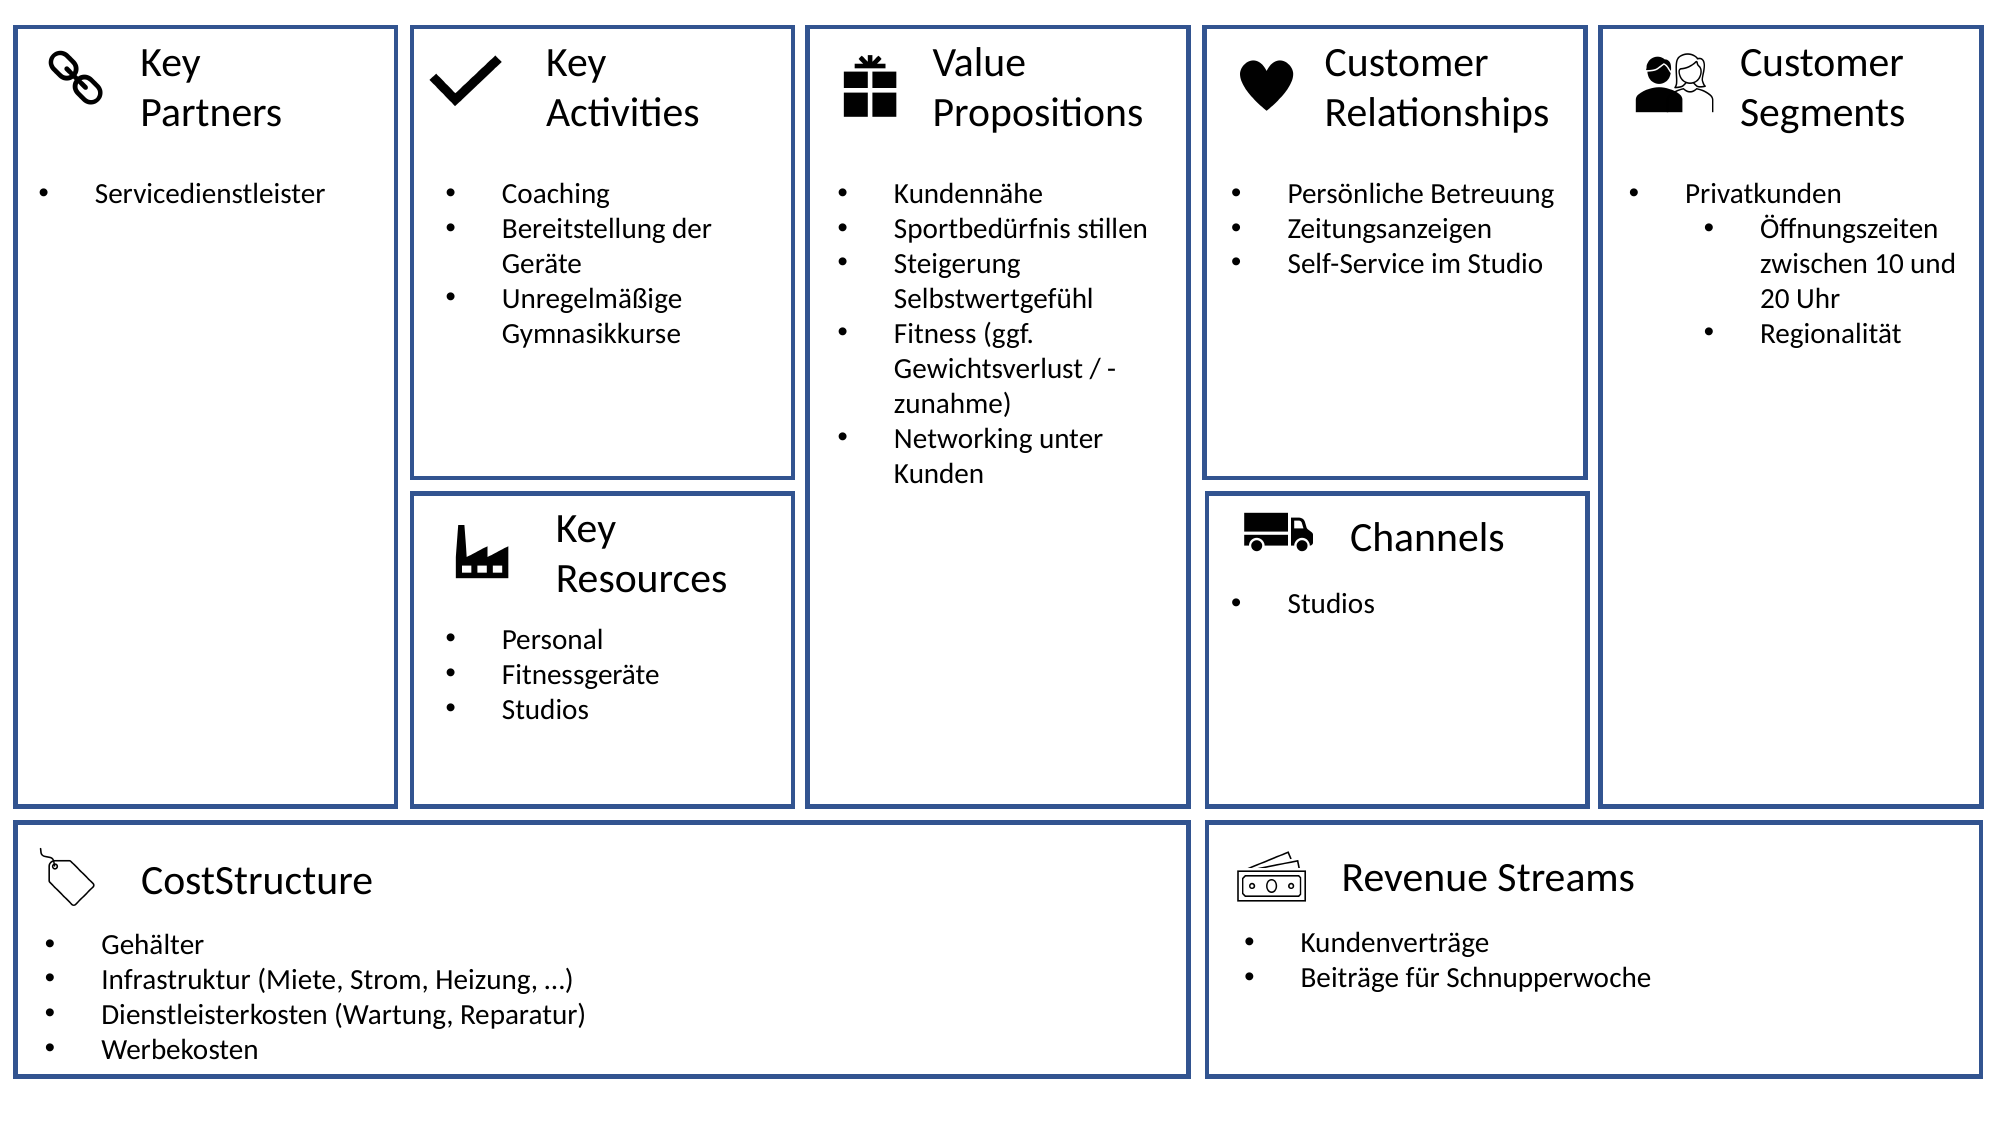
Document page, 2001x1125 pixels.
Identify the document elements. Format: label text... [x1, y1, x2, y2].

text_box Privatkunden Öffnungszeiten zwischen 10 und 20 Uhr Regionalität [1613, 166, 1977, 357]
text_box Channels [1334, 502, 1520, 568]
picture [29, 839, 104, 914]
text_box [1206, 822, 1982, 1078]
text_box Customer Relationships [1309, 27, 1565, 143]
picture [38, 40, 113, 115]
text_box [14, 822, 1190, 1078]
text_box Servicedienstleister [23, 166, 386, 217]
picture [445, 514, 519, 589]
text_box [1206, 493, 1589, 807]
text_box [807, 26, 1190, 807]
picture [1229, 48, 1304, 123]
text_box [411, 493, 794, 807]
text_box Gehälter Infrastruktur (Miete, Strom, Heizung, …) Dienstleisterkosten (Wartung, Reparatur) Werbekosten [29, 917, 609, 1073]
text_box Key Partners [125, 27, 393, 143]
text_box Personal Fitnessgeräte Studios [430, 612, 793, 733]
picture [1234, 839, 1309, 914]
text_box Key Activities [530, 27, 718, 143]
picture [1241, 494, 1316, 569]
text_box [14, 26, 397, 807]
picture [428, 43, 503, 118]
text_box Kundenverträge Beiträge für Schnupperwoche [1229, 916, 1808, 1002]
text_box Persönliche Betreuung Zeitungsanzeigen Self-Service im Studio [1216, 166, 1579, 287]
text_box CostStructure [125, 845, 515, 911]
text_box [1600, 26, 1982, 807]
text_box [1624, 48, 1725, 123]
text_box [1204, 26, 1586, 479]
text_box Kundennähe Sportbedürfnis stillen Steigerung Selbstwertgefühl Fitness (ggf. Gewichtsverlust / -zunahme) Networking unter Kunden [822, 166, 1185, 497]
text_box Key Resources [540, 493, 743, 609]
text_box [411, 26, 794, 479]
picture [833, 48, 907, 123]
text_box Coaching Bereitstellung der Geräte Unregelmäßige Gymnasikkurse [430, 166, 793, 357]
text_box Studios [1216, 577, 1579, 628]
text_box Value Propositions [917, 27, 1159, 143]
text_box Customer Segments [1725, 27, 1921, 143]
text_box Revenue Streams [1326, 842, 1715, 908]
